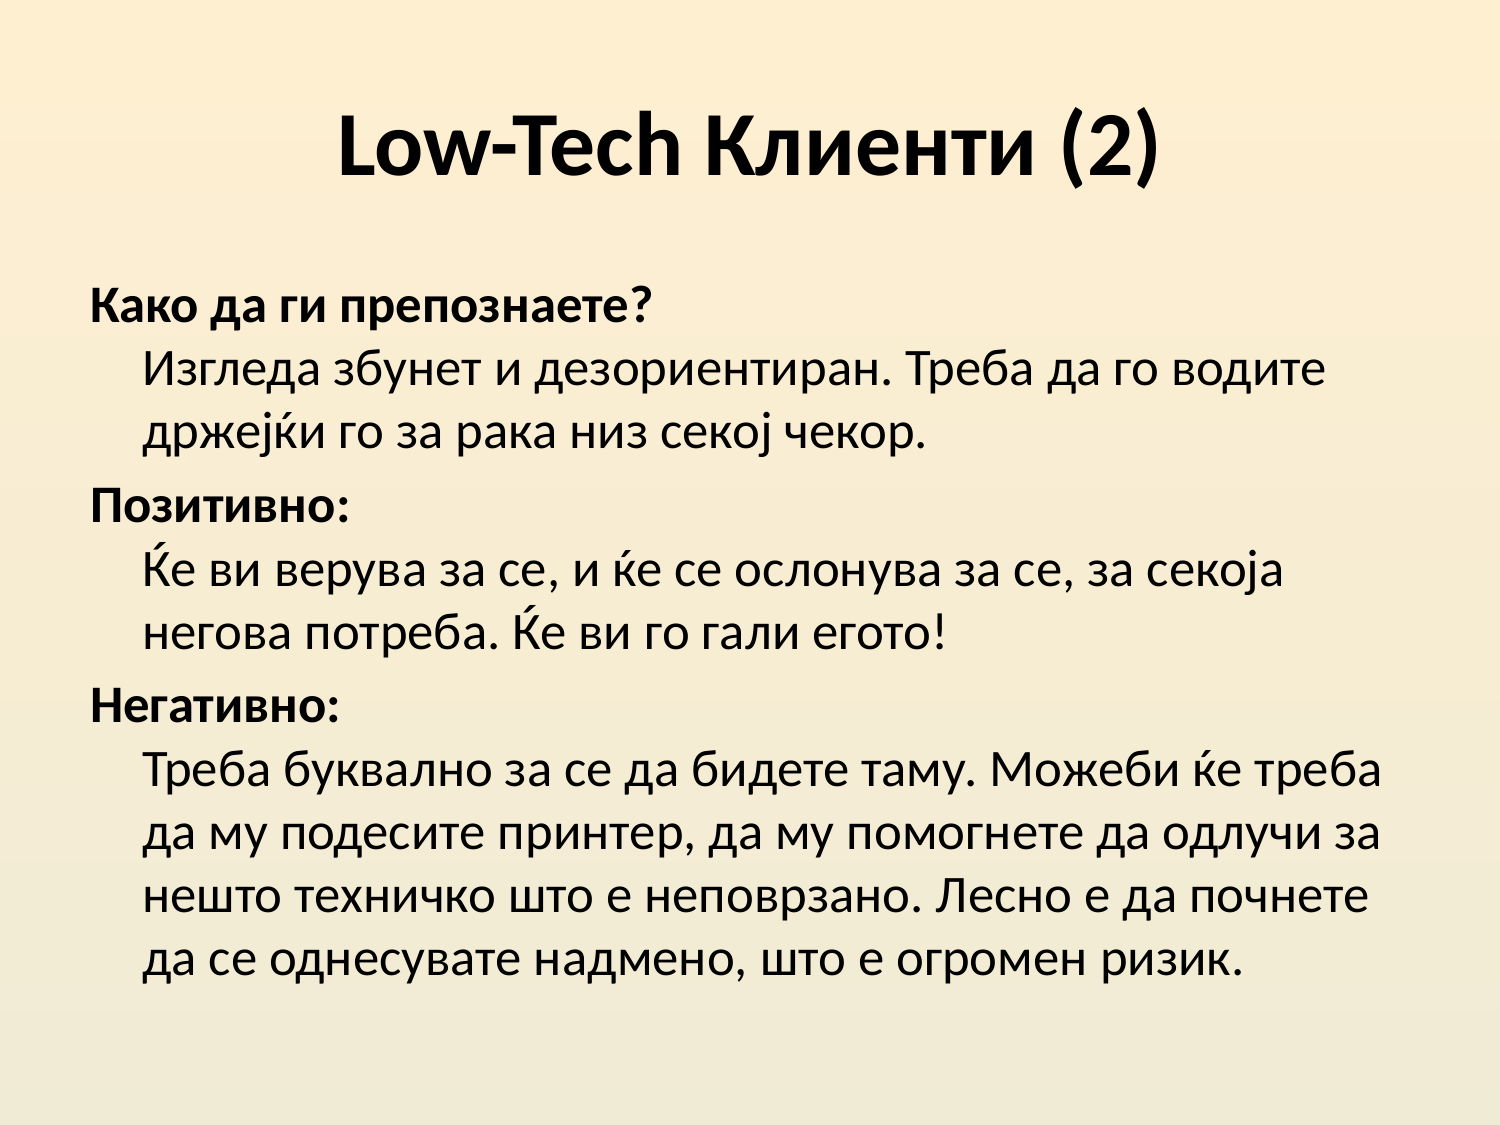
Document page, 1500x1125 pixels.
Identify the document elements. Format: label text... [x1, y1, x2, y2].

list Како да ги препознаете? Изгледа збунет и дезориентиран. Треба да го водите држејќи го за рака низ секој чекор. Позитивно: Ќе ви верува за се, и ќе се ослонува за се, за секоја негова потреба. Ќе ви го гали егото! Негативно: Треба буквално за се да бидете таму. Можеби ќе треба да му подесите принтер, да му помогнете да одлучи за нешто техничко што е неповрзано. Лесно е да почнете да се однесувате надмено, што е огромен ризик. [75, 262, 1425, 1005]
title Low-Tech Клиенти (2) [75, 45, 1425, 233]
